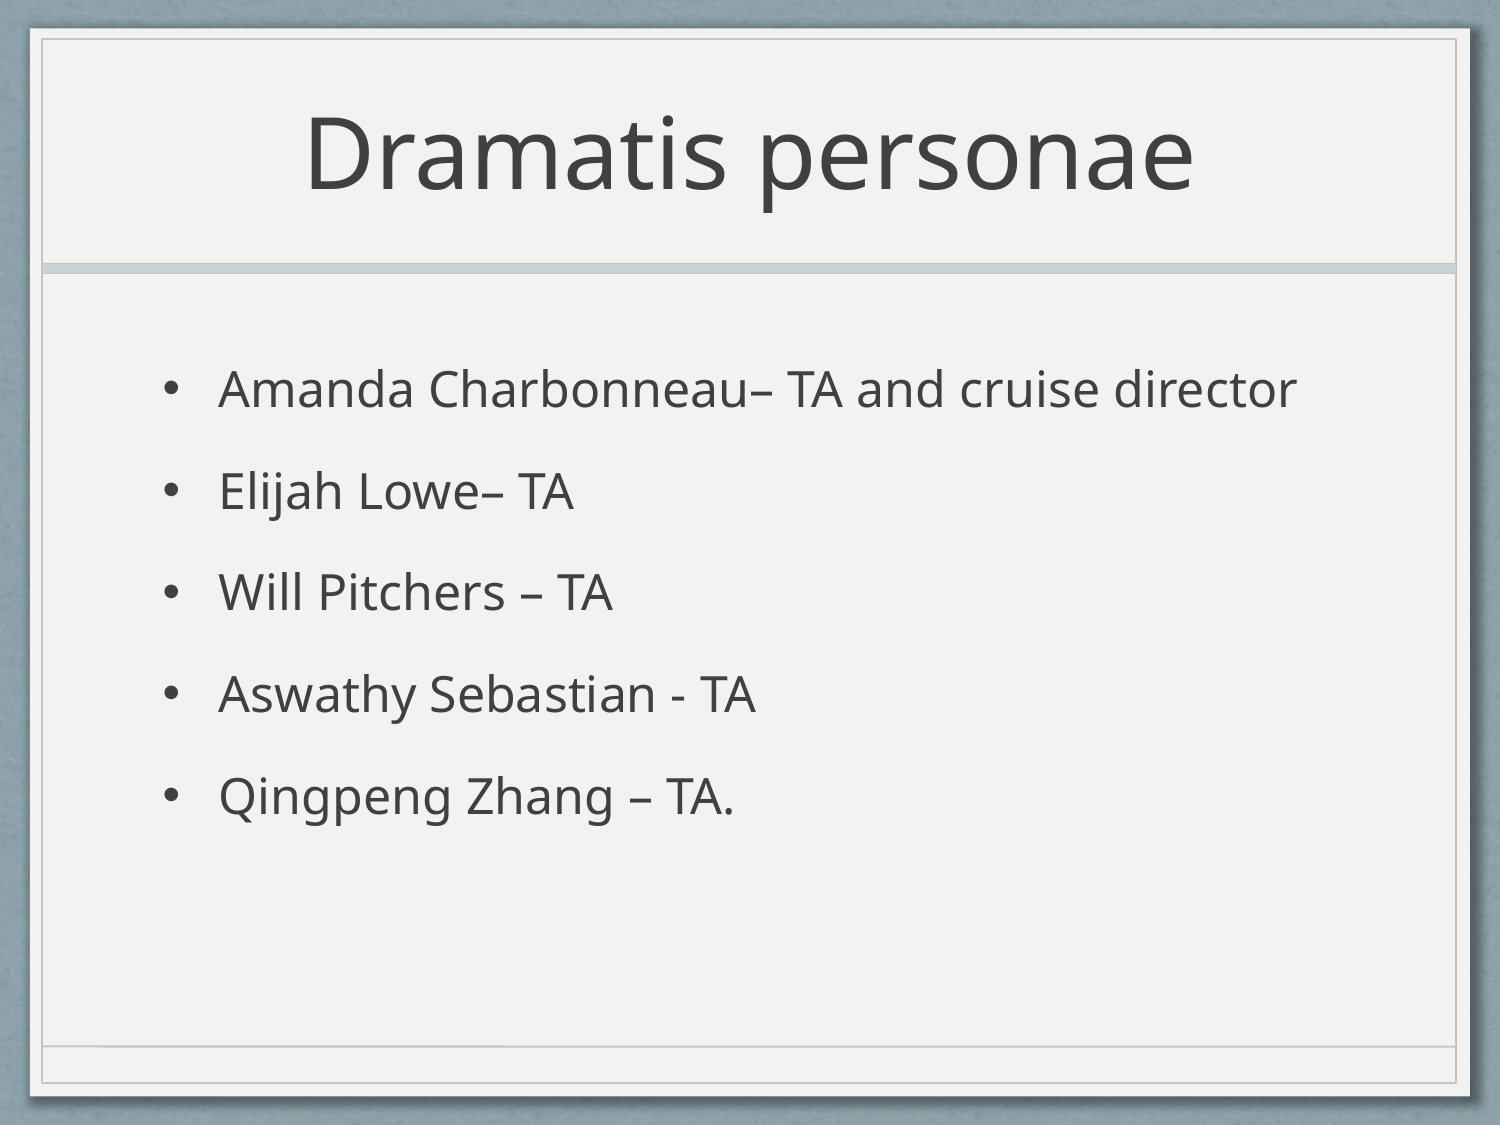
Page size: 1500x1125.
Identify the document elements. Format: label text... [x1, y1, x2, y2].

title Dramatis personae [147, 40, 1353, 260]
list Amanda Charbonneau– TA and cruise director Elijah Lowe– TA Will Pitchers – TA Aswathy Sebastian - TA Qingpeng Zhang – TA. [147, 350, 1353, 995]
